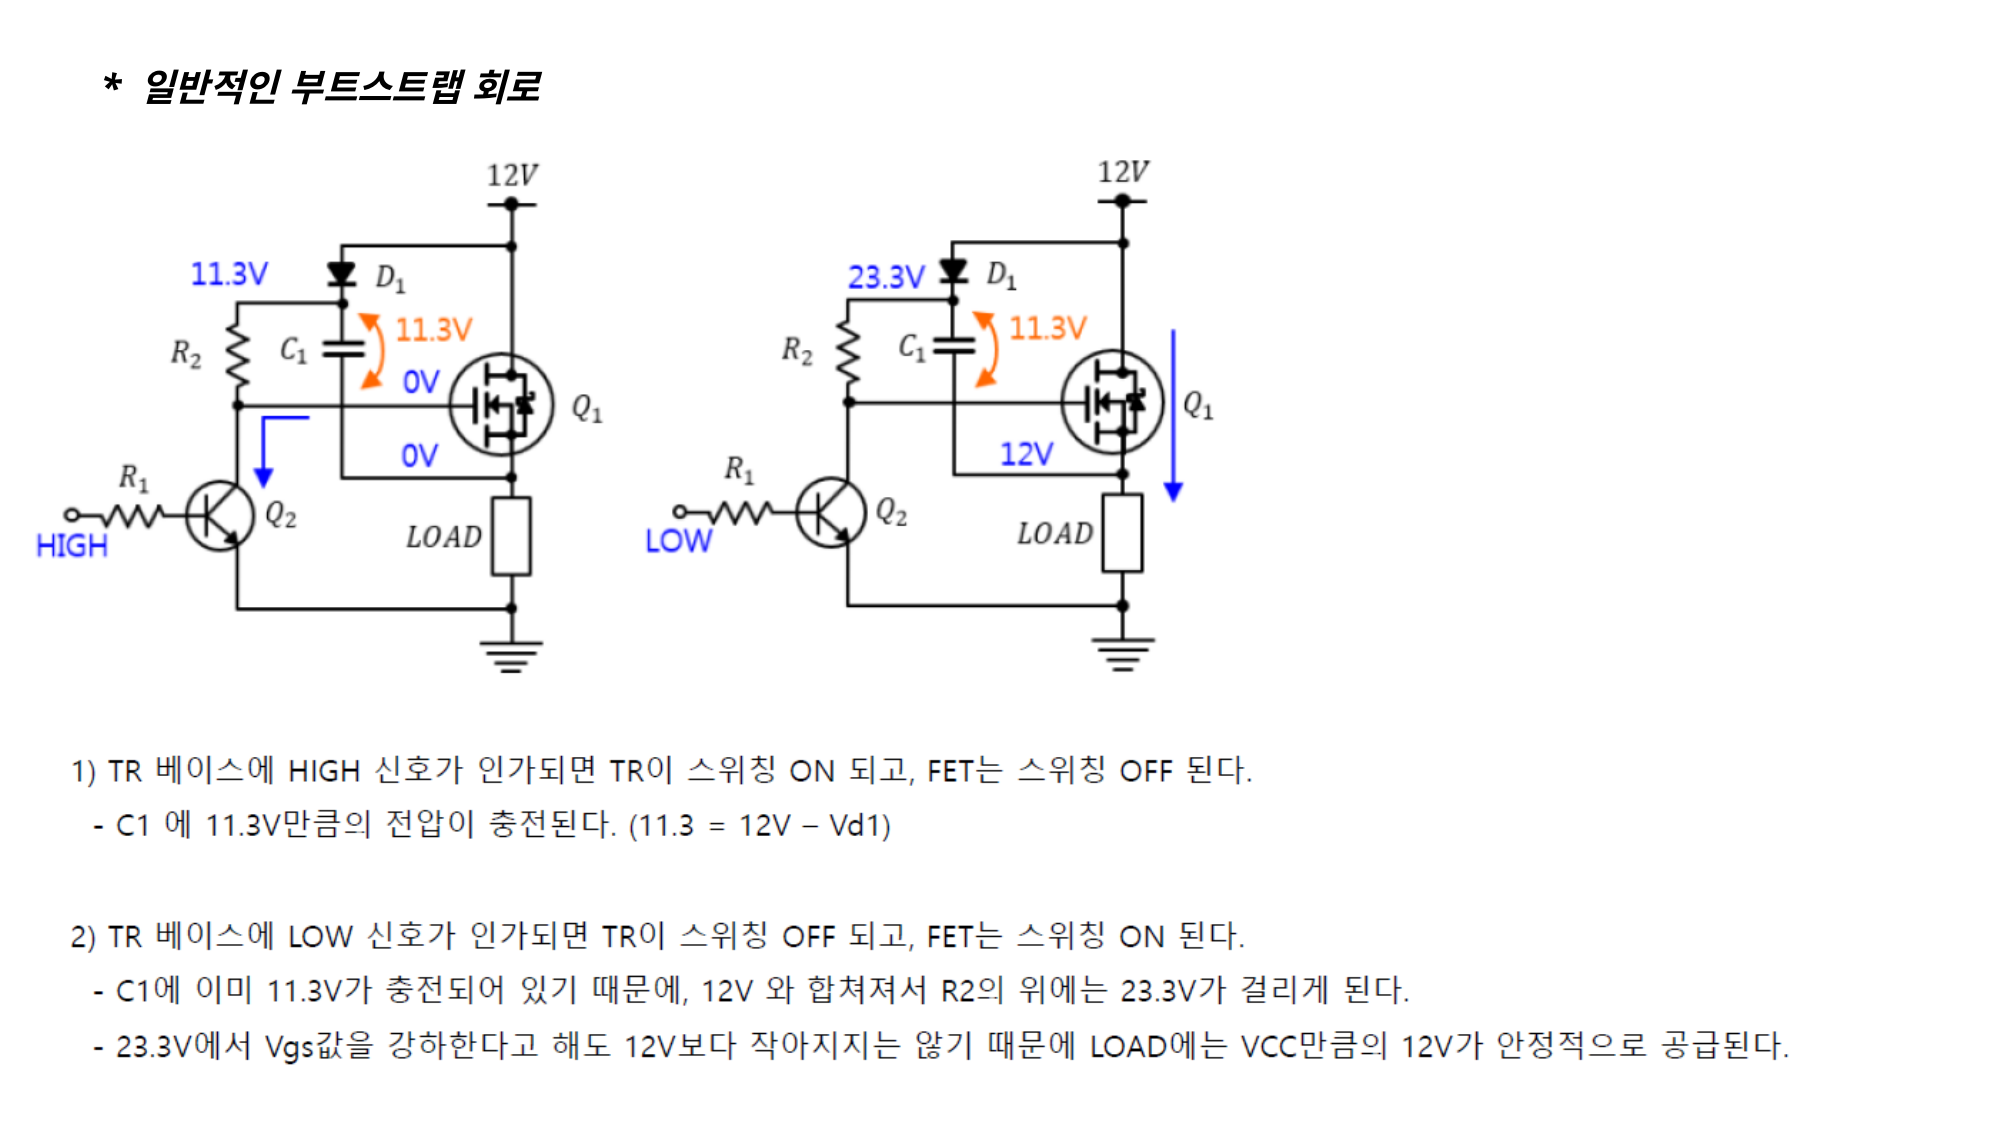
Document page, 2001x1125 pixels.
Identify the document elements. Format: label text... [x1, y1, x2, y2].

picture [0, 101, 2000, 1103]
text_box * 일반적인 부트스트랩 회로 [86, 56, 556, 101]
